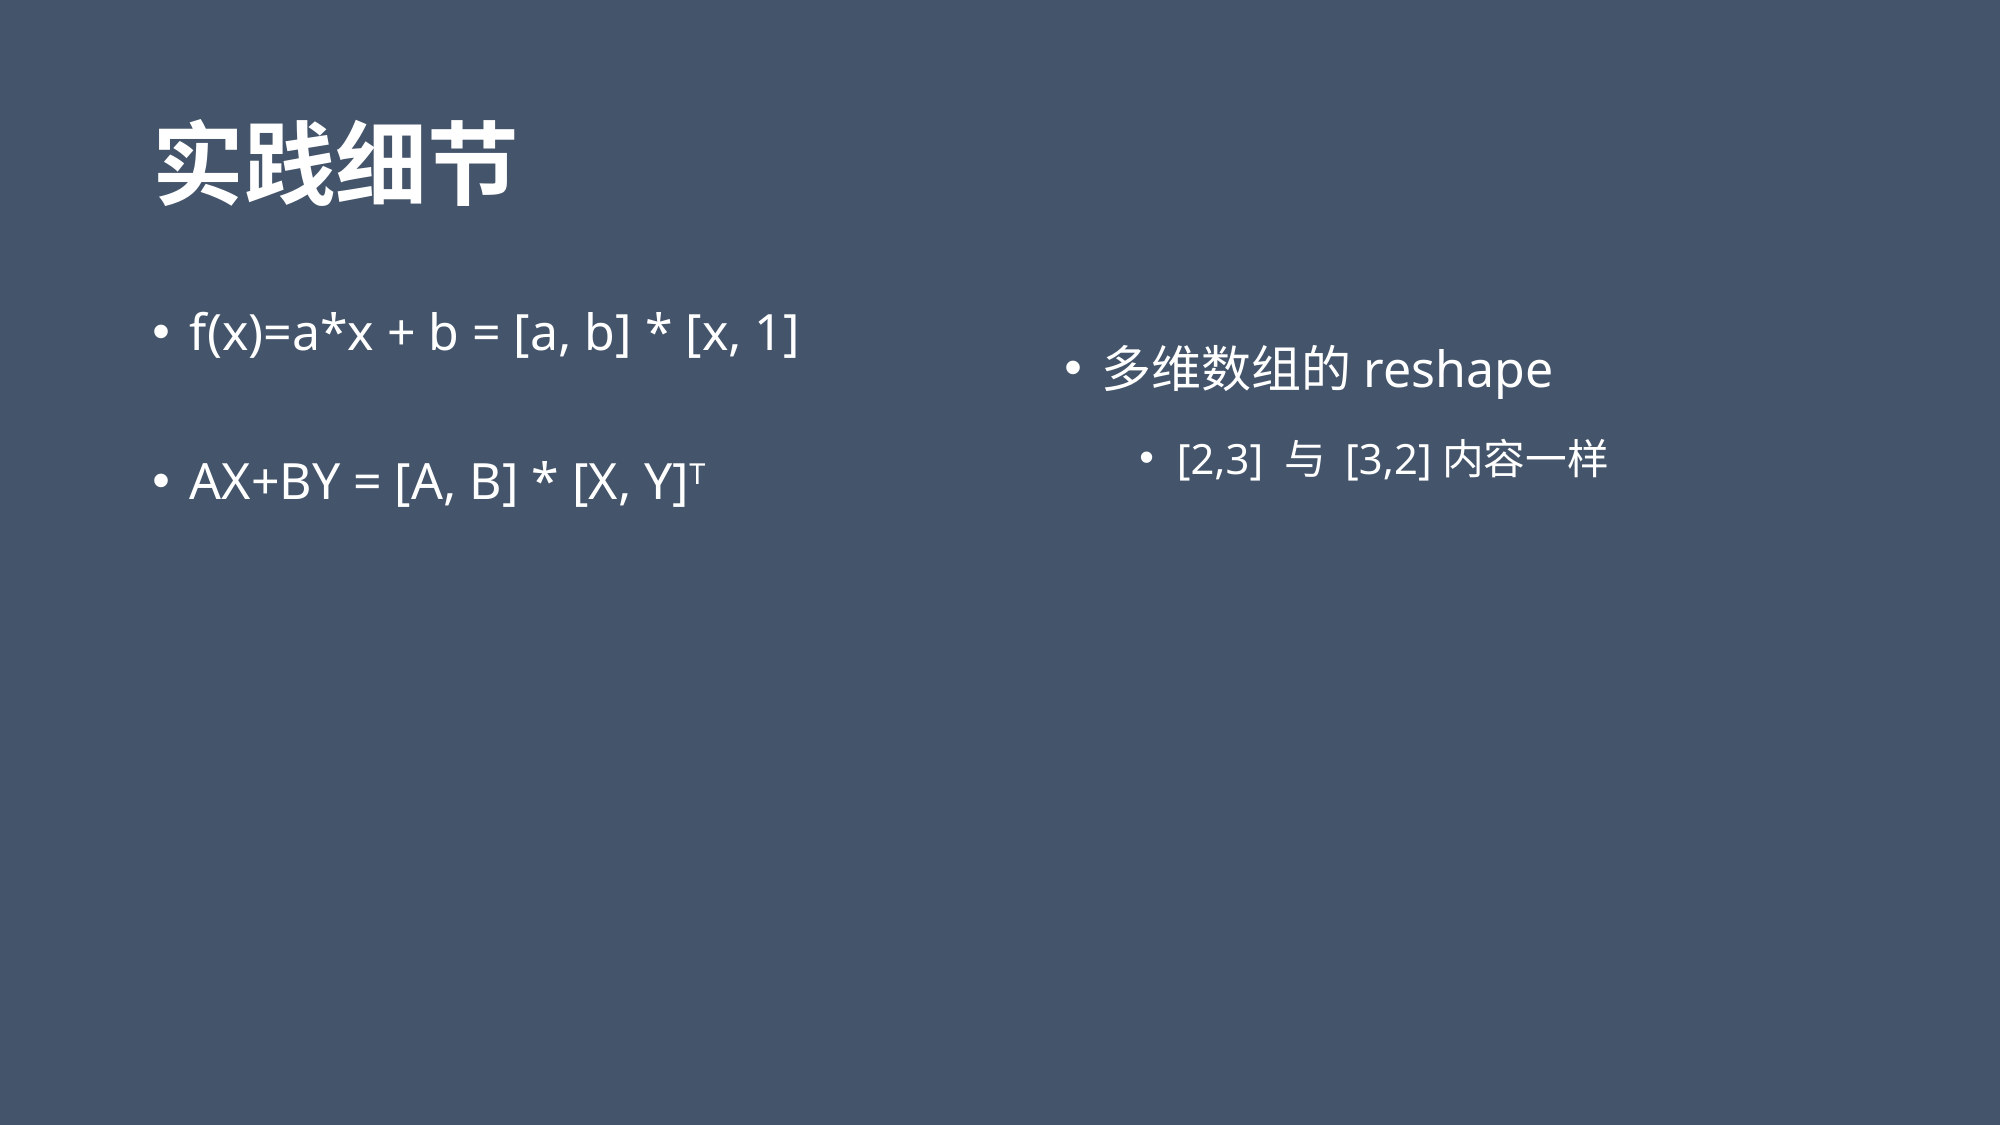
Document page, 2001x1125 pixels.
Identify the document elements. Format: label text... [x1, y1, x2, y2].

list f(x)=a*x + b = [a, b] * [x, 1] AX+BY = [A, B] * [X, Y]T [137, 299, 974, 1014]
text_box 多维数组的reshape [2,3] 与 [3,2]内容一样 [1049, 299, 1886, 1014]
title 实践细节 [137, 59, 1863, 278]
